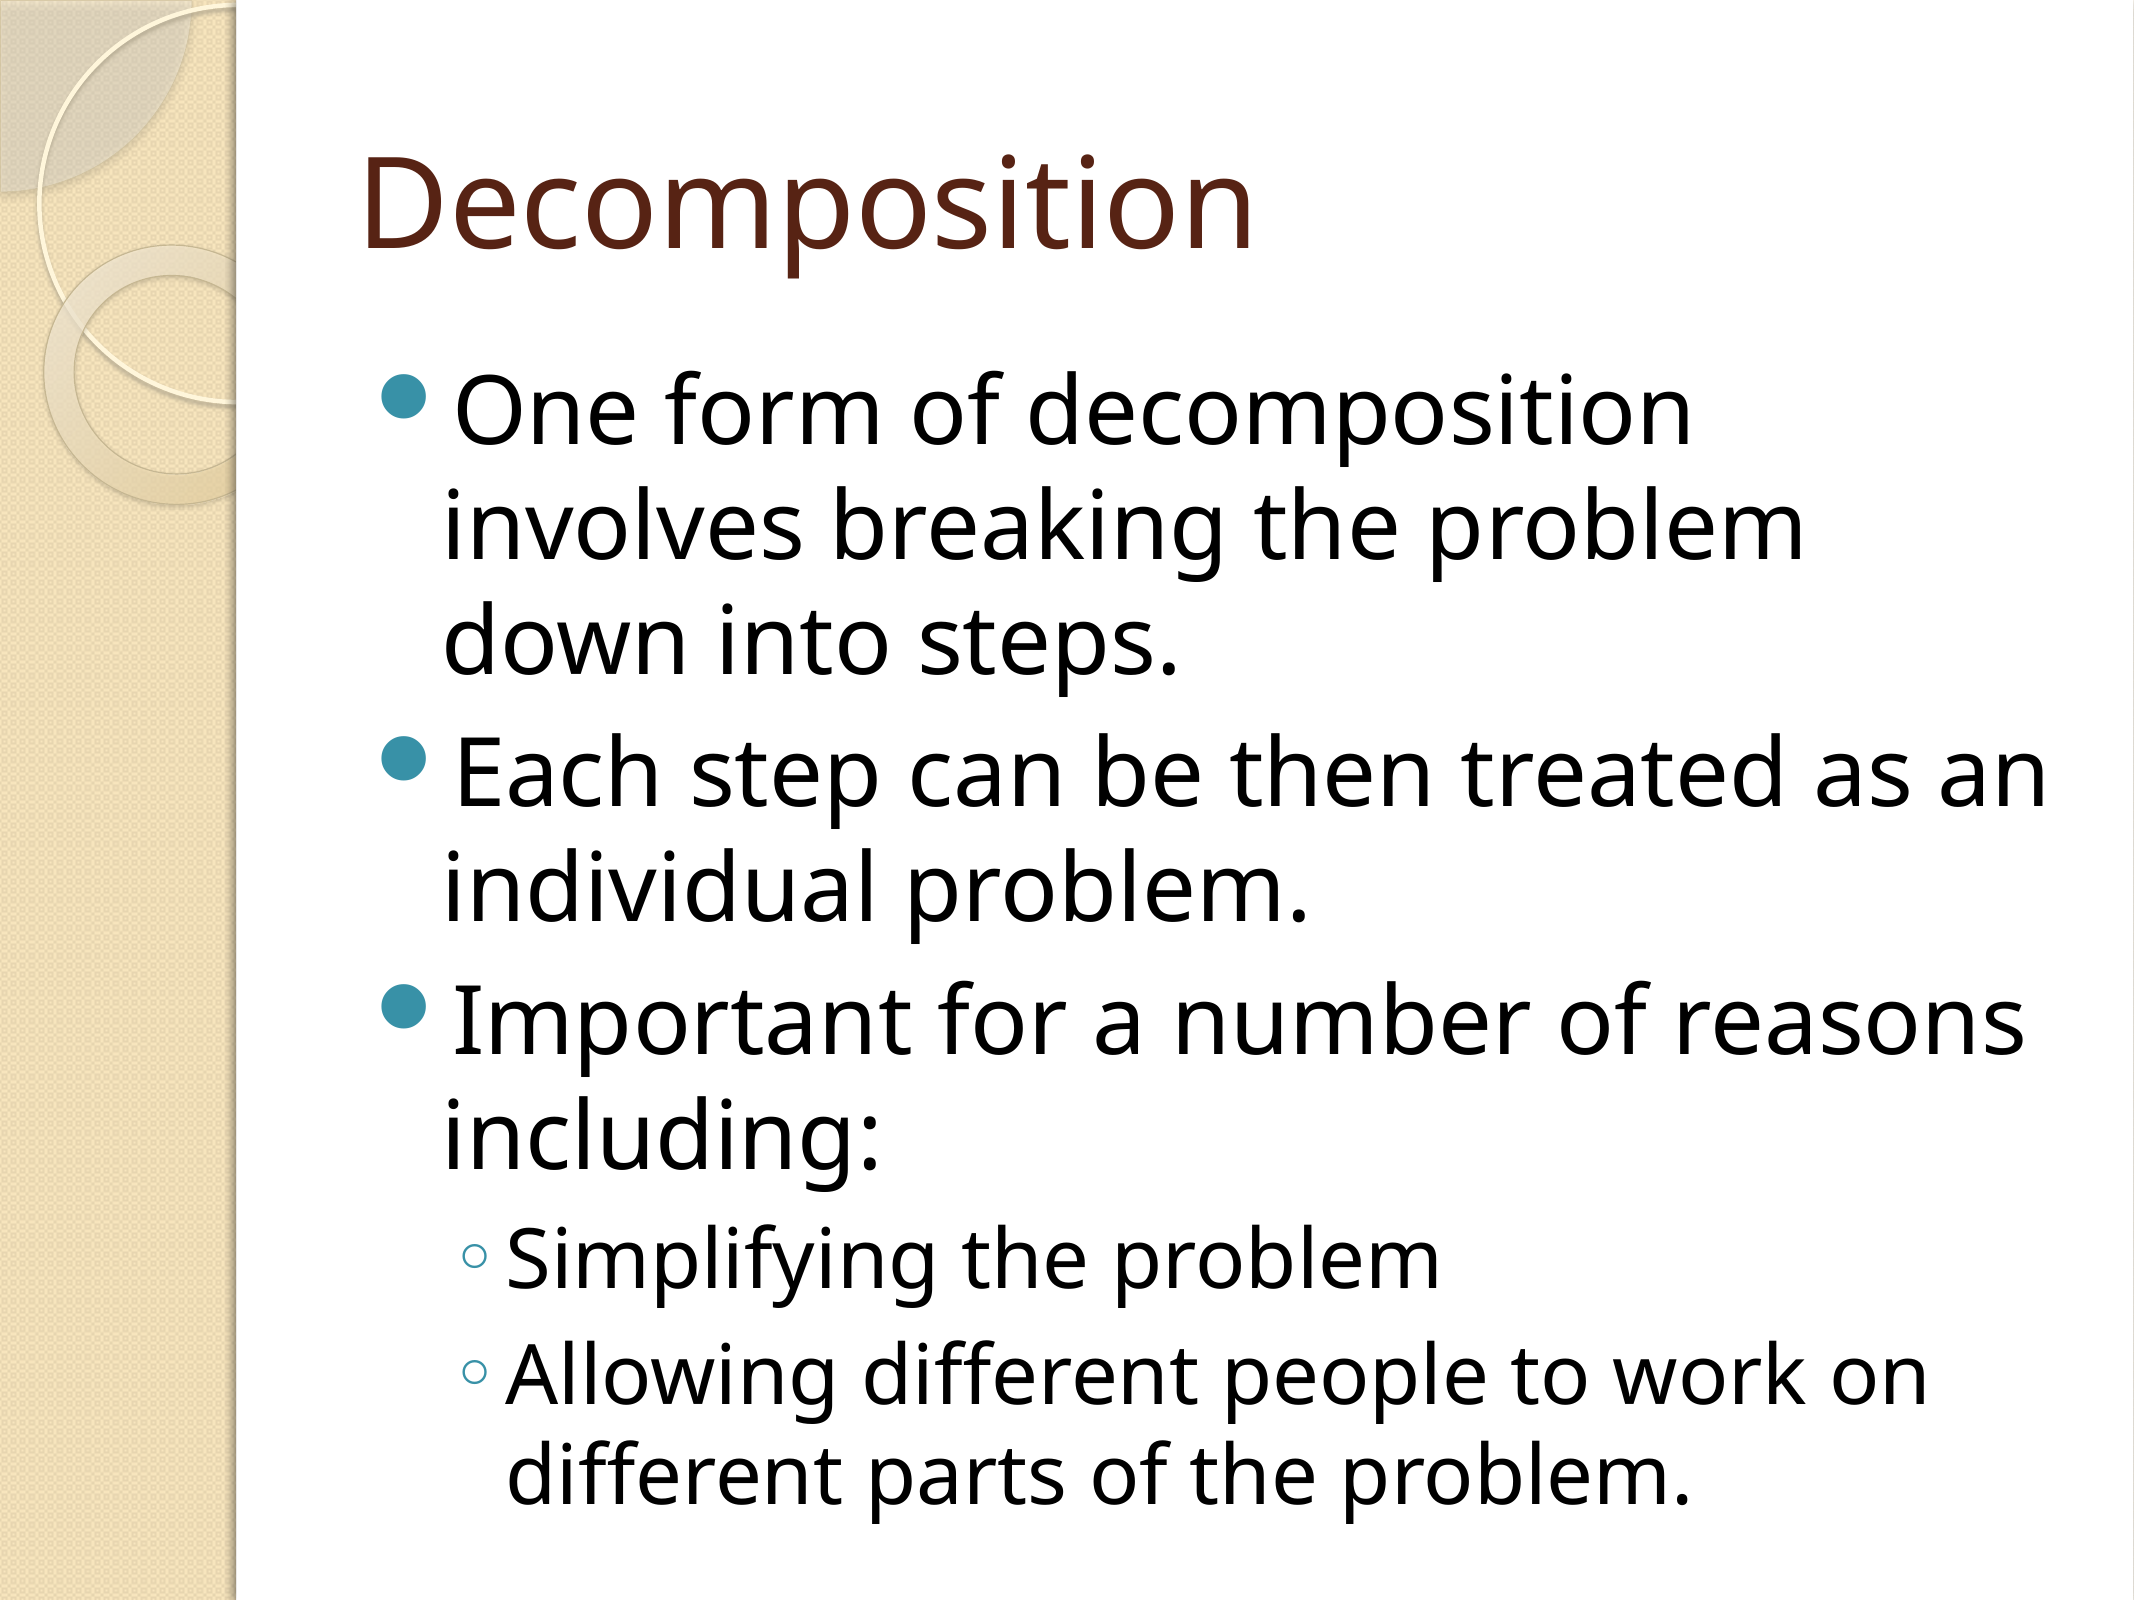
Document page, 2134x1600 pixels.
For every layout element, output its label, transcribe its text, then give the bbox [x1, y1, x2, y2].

list One form of decomposition involves breaking the problem down into steps. Each step can be then treated as an individual problem. Important for a number of reasons including: Simplifying the problem Allowing different people to work on different parts of the problem. [334, 337, 2085, 1458]
title Decomposition [334, 64, 2085, 331]
